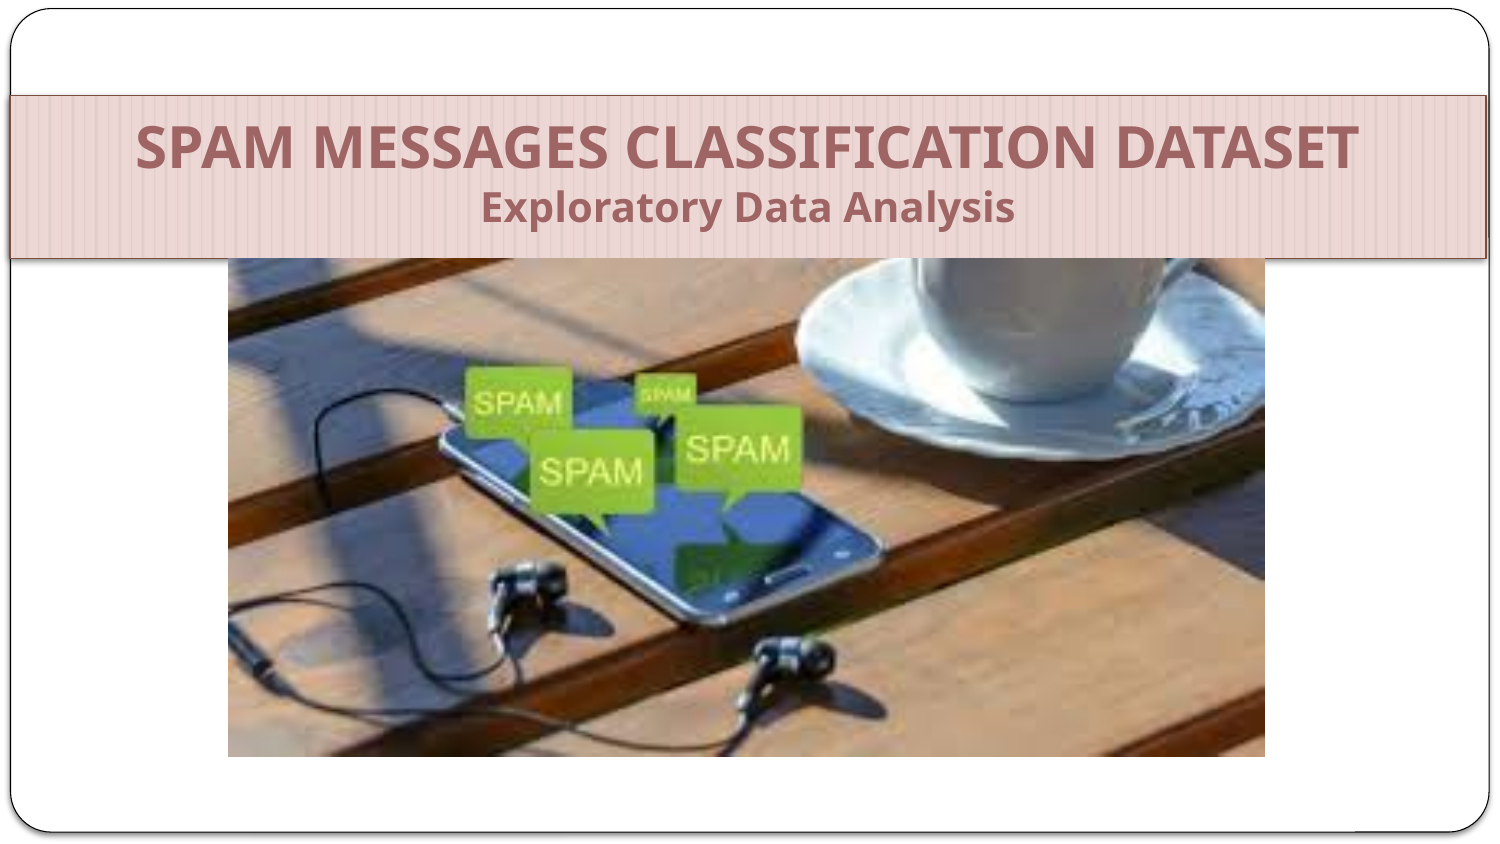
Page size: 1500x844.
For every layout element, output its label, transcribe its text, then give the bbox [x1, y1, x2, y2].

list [228, 258, 1266, 757]
text_box SPAM MESSAGES CLASSIFICATION DATASET Exploratory Data Analysis [9, 95, 1487, 259]
